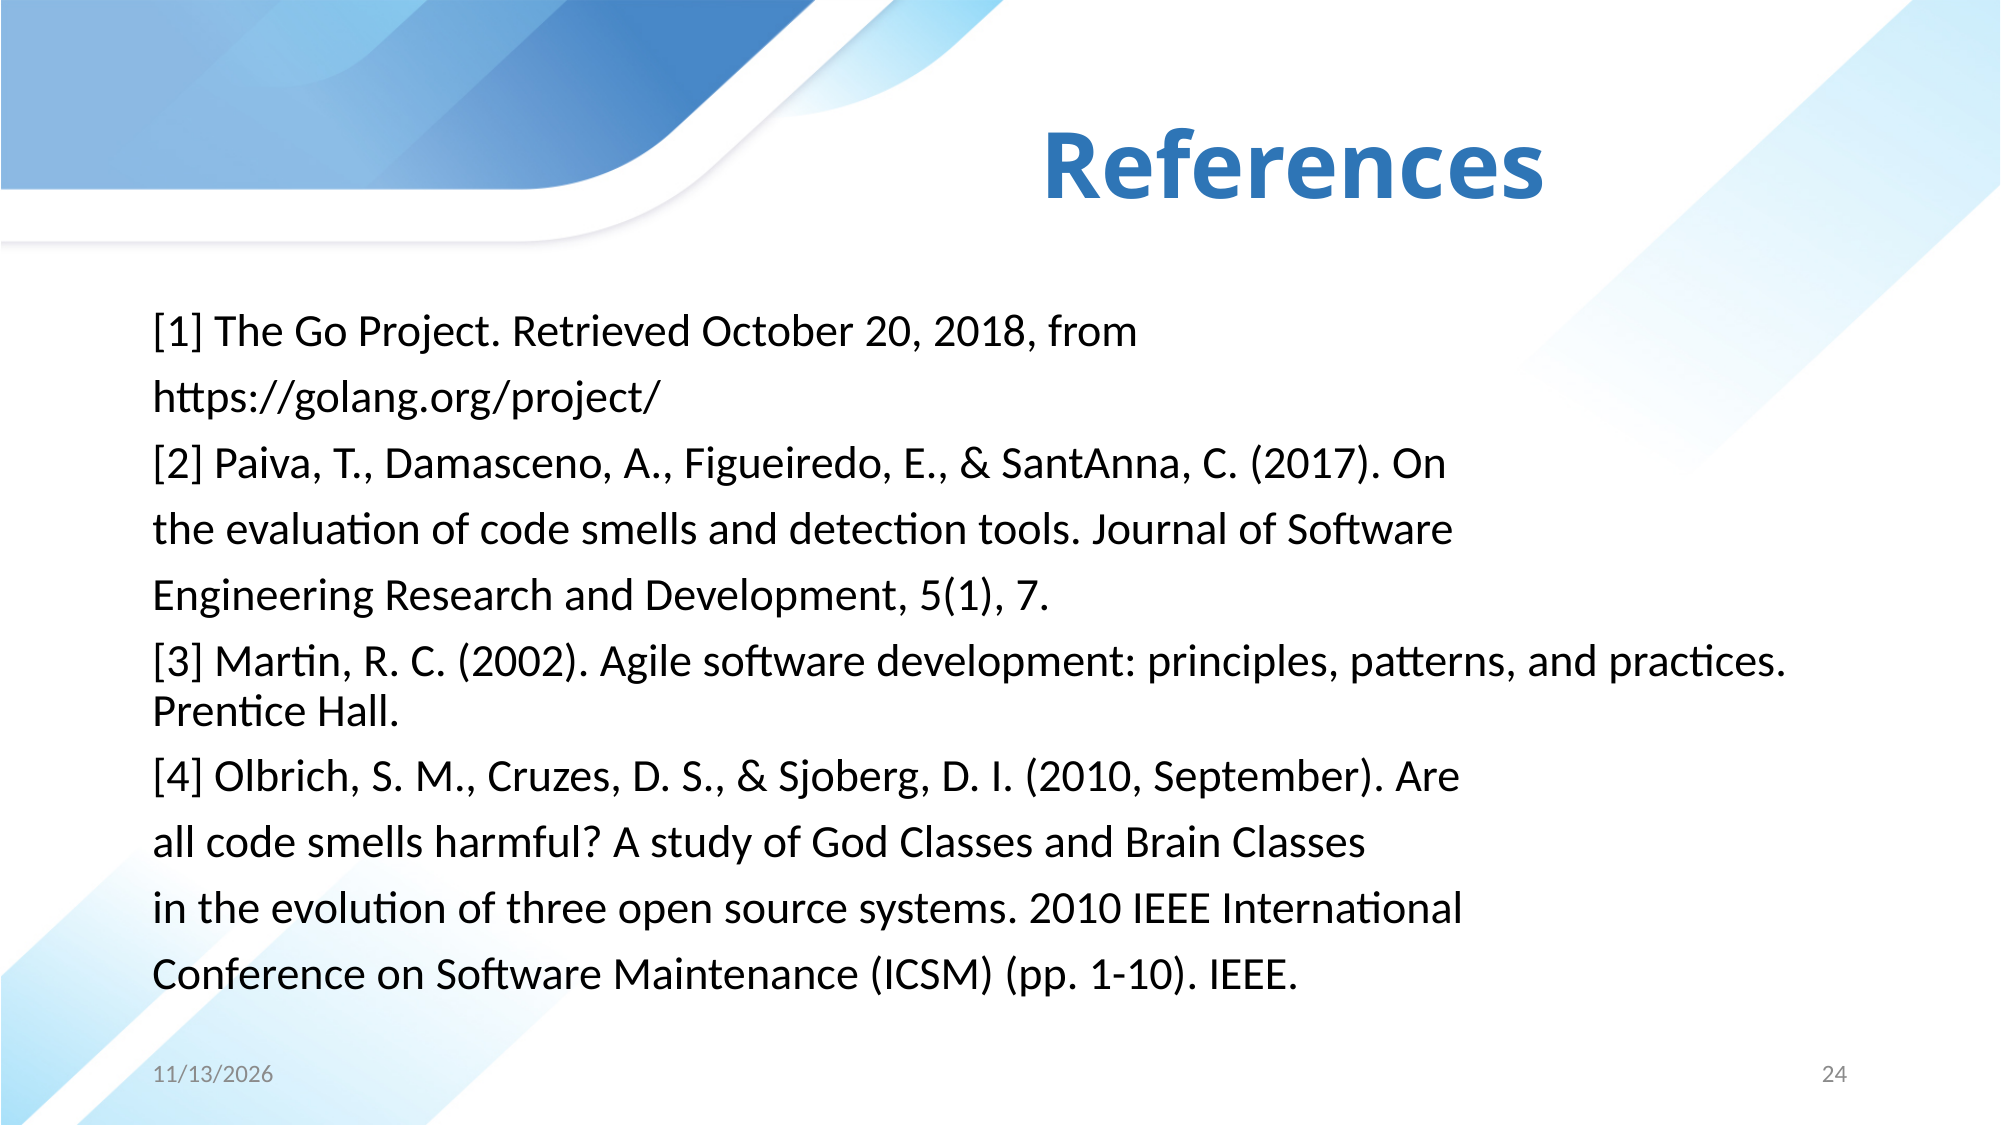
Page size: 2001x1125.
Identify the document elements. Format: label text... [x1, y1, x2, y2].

picture [0, 0, 2001, 1125]
title References [724, 59, 1863, 278]
list [1] The Go Project. Retrieved October 20, 2018, from https://golang.org/project/ [2] Paiva, T., Damasceno, A., Figueiredo, E., & SantAnna, C. (2017). On the evaluation of code smells and detection tools. Journal of Software Engineering Research and Development, 5(1), 7. [3] Martin, R. C. (2002). Agile software development: principles, patterns, and practices. Prentice Hall. [4] Olbrich, S. M., Cruzes, D. S., & Sjoberg, D. I. (2010, September). Are all code smells harmful? A study of God Classes and Brain Classes in the evolution of three open source systems. 2010 IEEE International Conference on Software Maintenance (ICSM) (pp. 1-10). IEEE. [137, 299, 1863, 1014]
slide_number 24 [1412, 1042, 1863, 1103]
slide_number 24-May-19 [137, 1042, 588, 1103]
